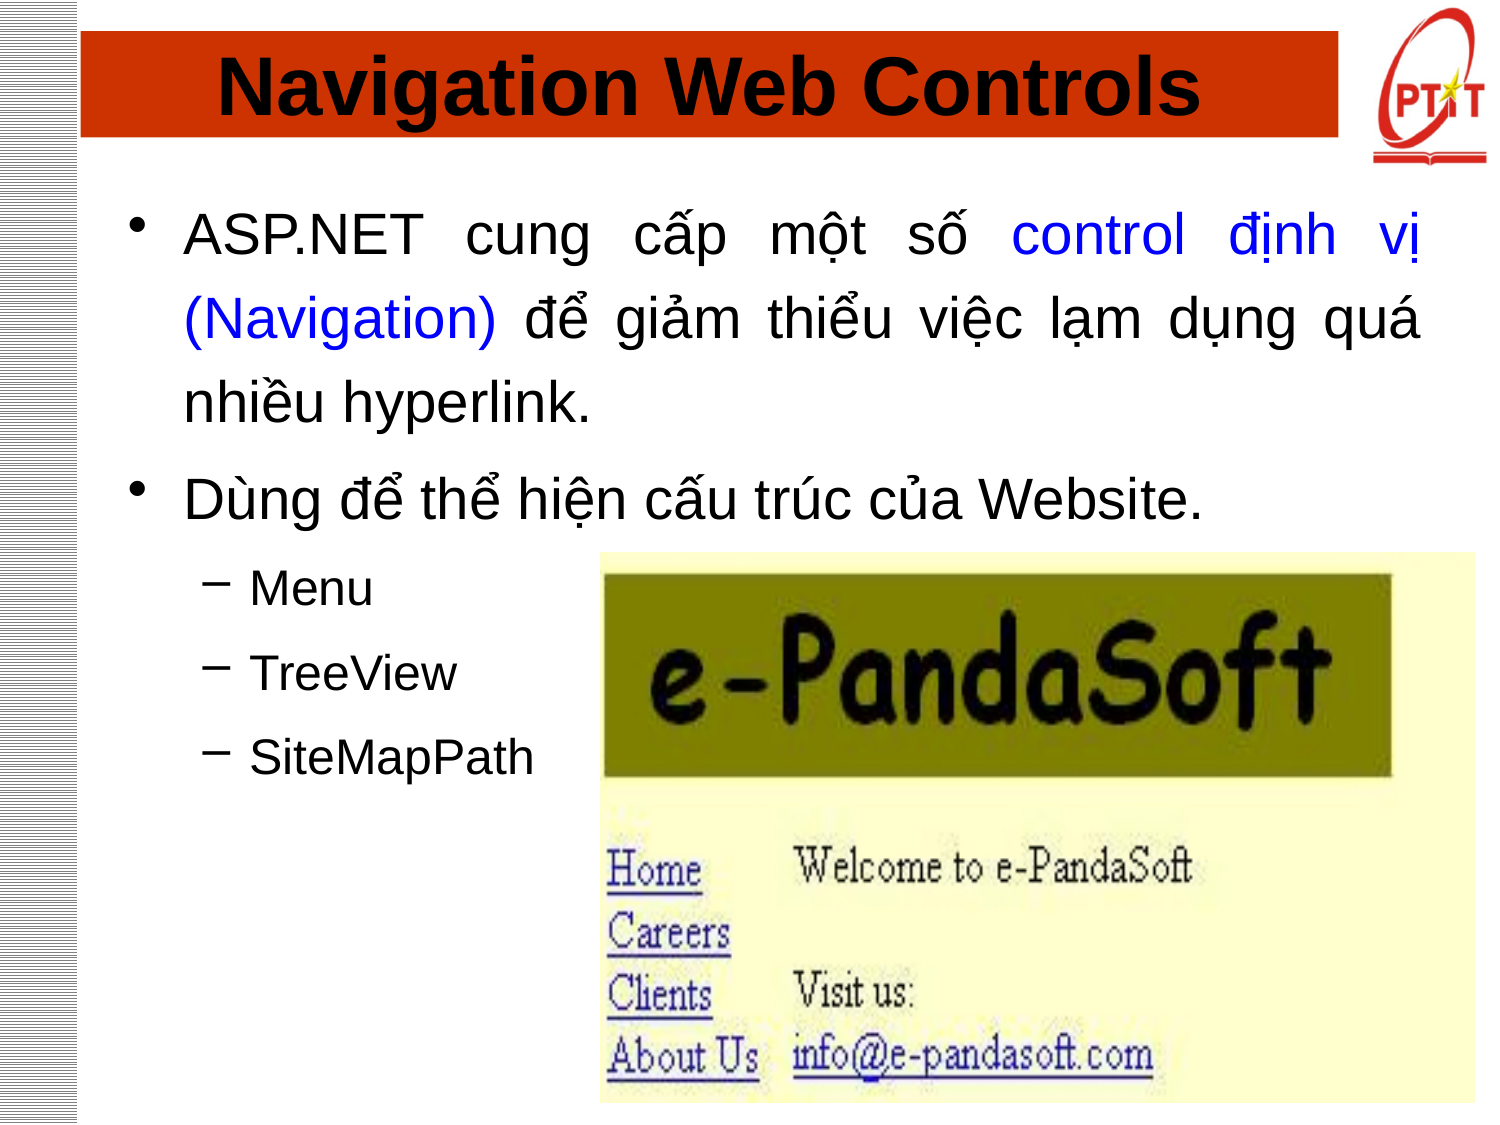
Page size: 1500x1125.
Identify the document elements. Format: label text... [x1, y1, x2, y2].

picture [1373, 0, 1489, 167]
picture [599, 551, 1476, 1103]
title Navigation Web Controls [75, 24, 1345, 138]
list ASP.NET cung cấp một số control định vị (Navigation) để giảm thiểu việc lạm dụng quá nhiều hyperlink. Dùng để thể hiện cấu trúc của Website. Menu TreeView SiteMapPath [112, 174, 1438, 1031]
